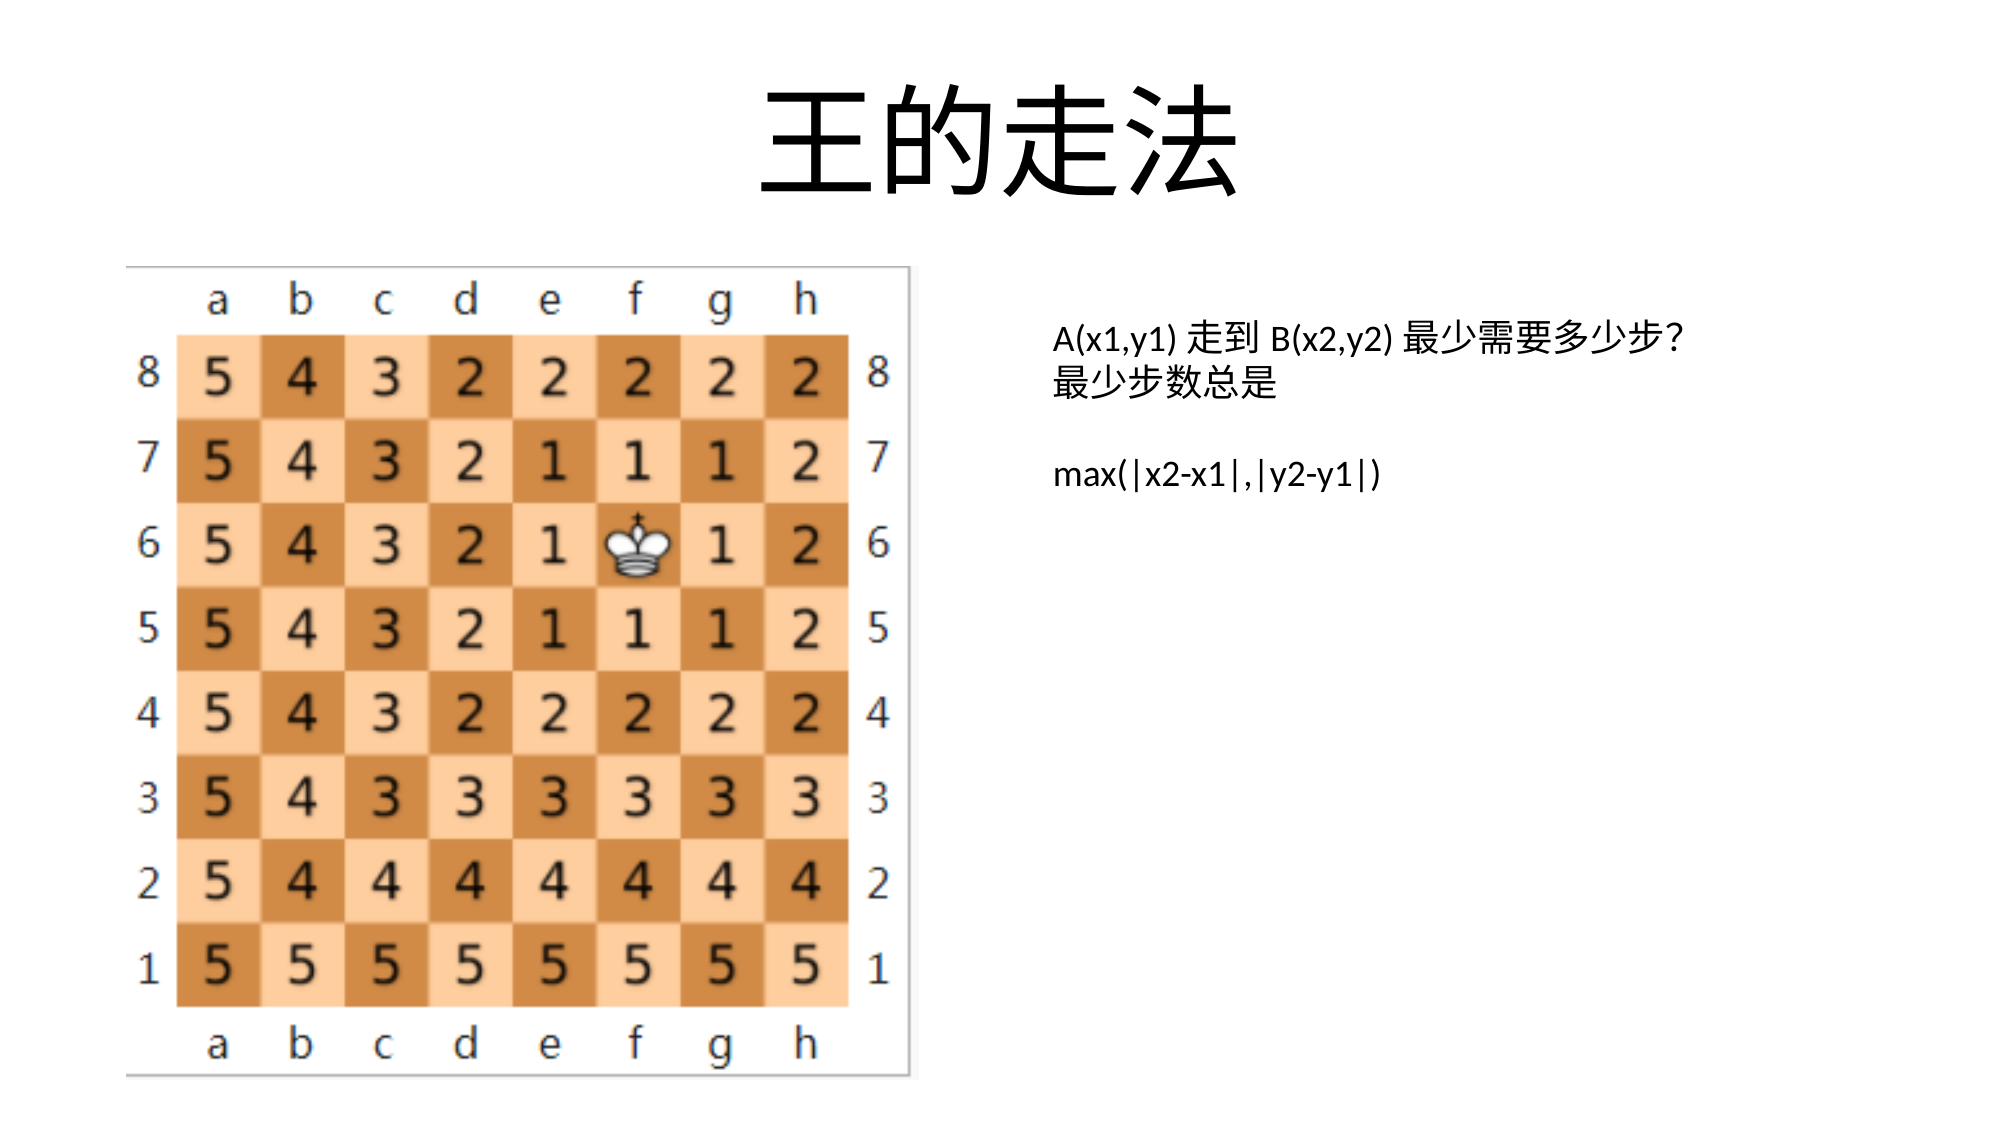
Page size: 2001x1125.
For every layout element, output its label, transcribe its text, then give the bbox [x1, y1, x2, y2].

picture [126, 266, 919, 1081]
text_box A(x1,y1)走到B(x2,y2)最少需要多少步？最少步数总是 max(|x2-x1|,|y2-y1|) [1038, 306, 1720, 502]
title 王的走法 [99, 45, 1900, 233]
